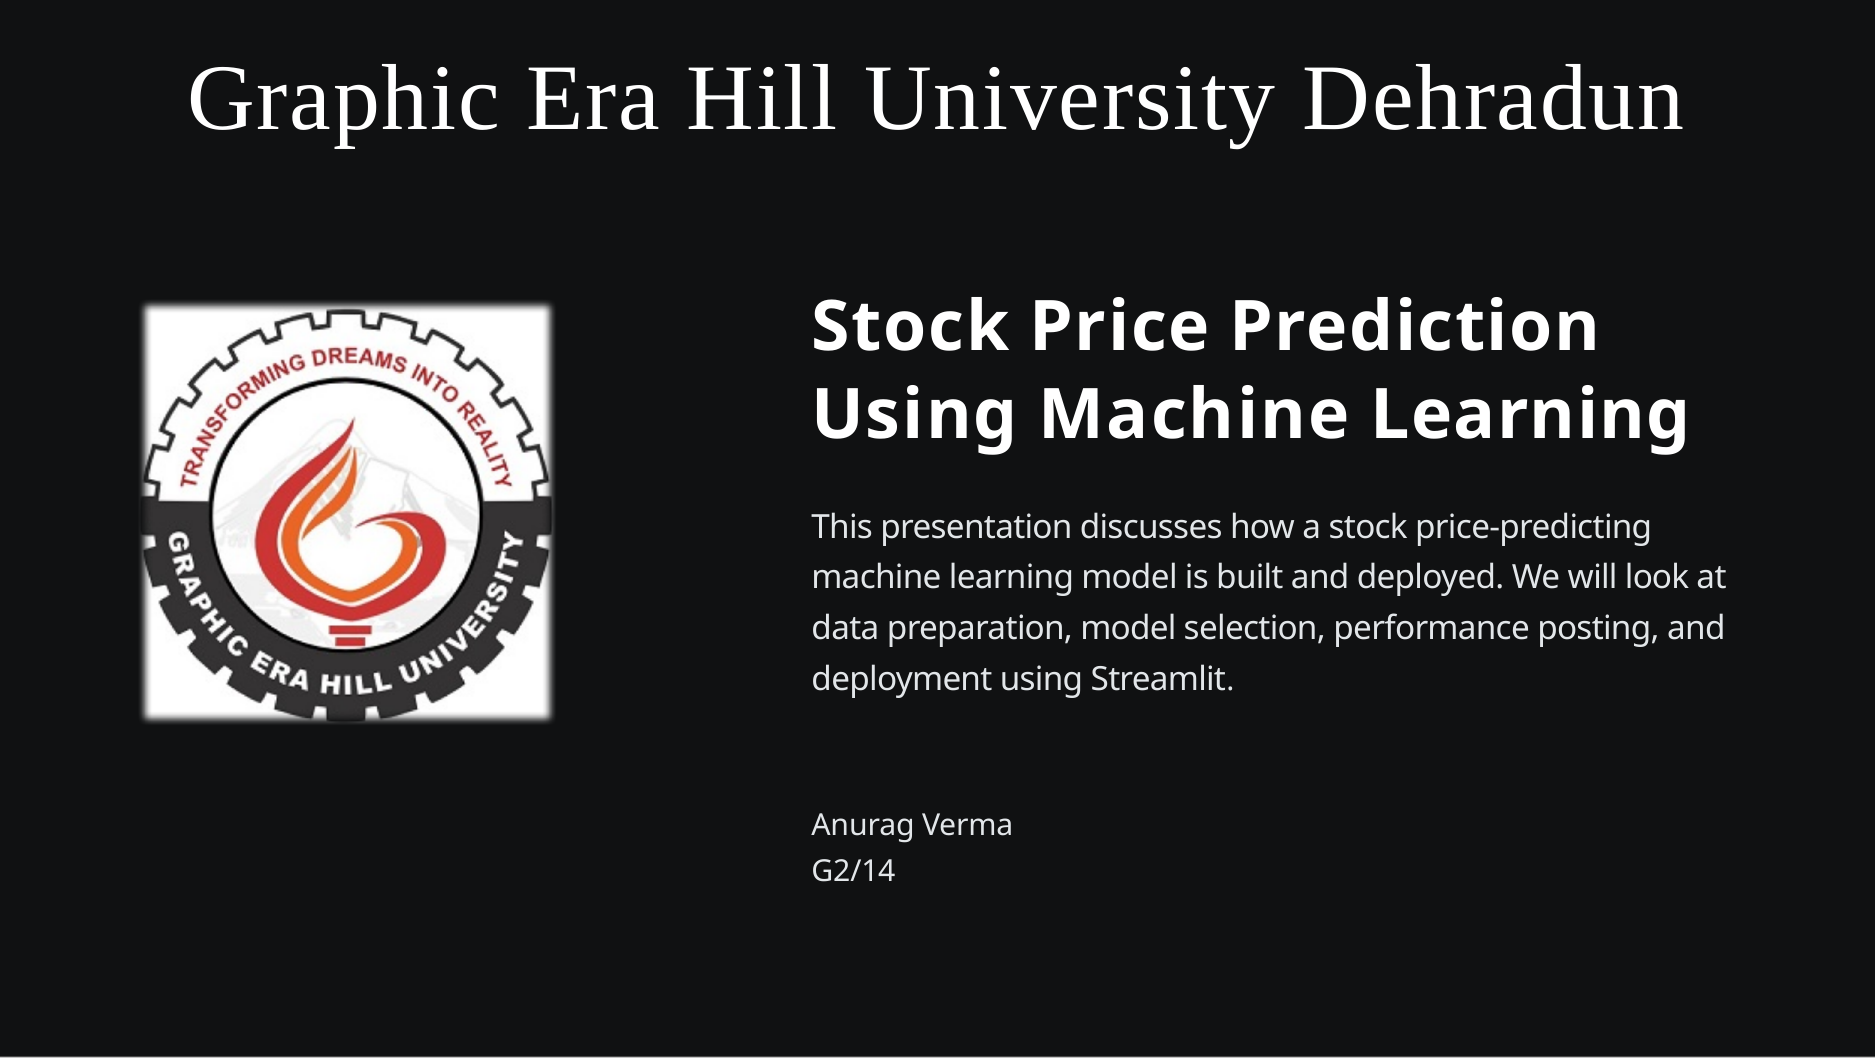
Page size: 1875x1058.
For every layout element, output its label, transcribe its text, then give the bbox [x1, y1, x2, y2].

title Stock Price Prediction Using Machine Learning [106, 180, 1769, 454]
list This presentation discusses how a stock price-predicting machine learning model is built and deployed. We will look at data preparation, model selection, performance posting, and deployment using Streamlit. Anurag Verma G2/14 [809, 491, 1728, 1058]
picture [137, 298, 558, 726]
text_box Graphic Era Hill University Dehradun [106, 28, 1769, 156]
